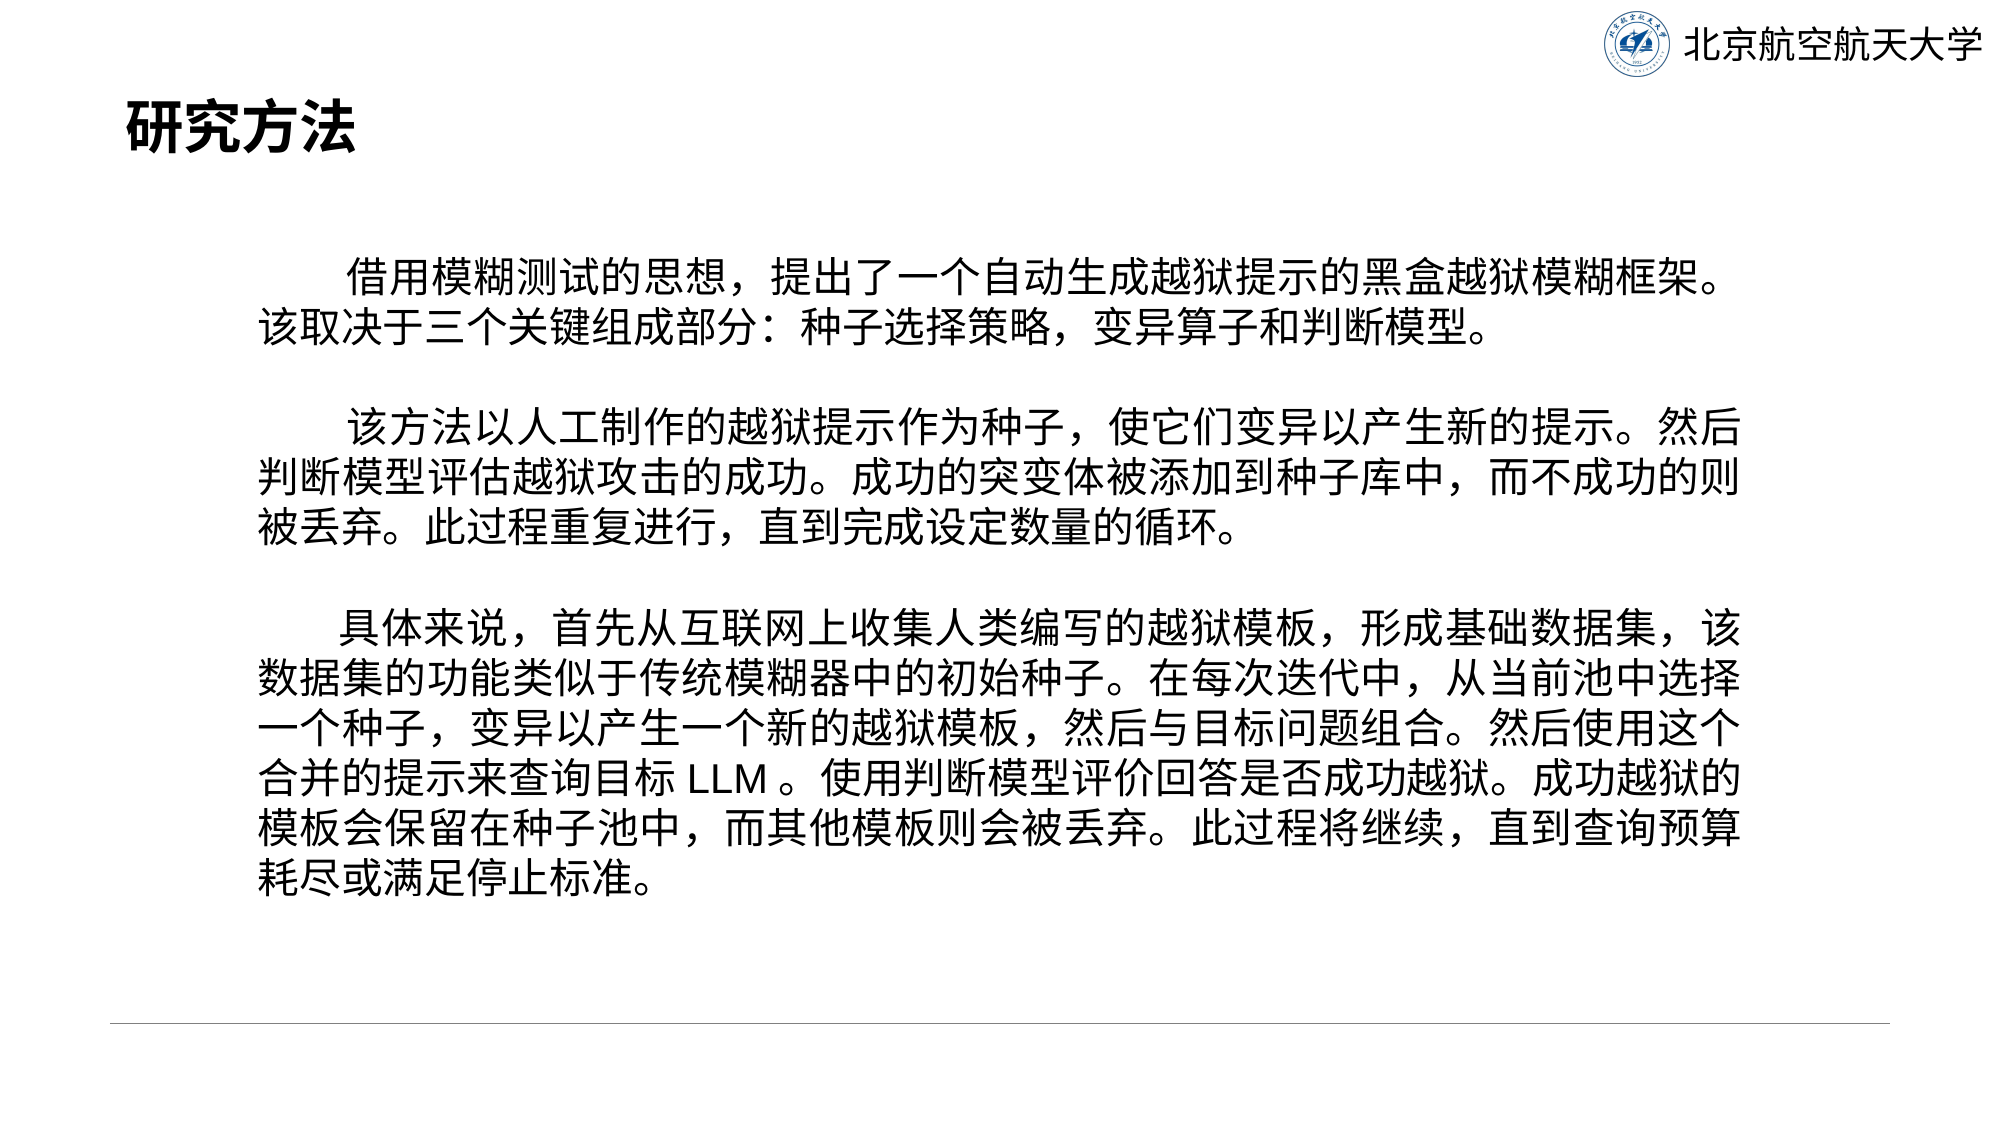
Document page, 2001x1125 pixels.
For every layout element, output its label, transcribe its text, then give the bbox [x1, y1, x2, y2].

text_box 借用模糊测试的思想，提出了一个自动生成越狱提示的黑盒越狱模糊框架。该取决于三个关键组成部分：种子选择策略，变异算子和判断模型。 该方法以人工制作的越狱提示作为种子，使它们变异以产生新的提示。然后判断模型评估越狱攻击的成功。成功的突变体被添加到种子库中，而不成功的则被丢弃。此过程重复进行，直到完成设定数量的循环。 具体来说，首先从互联网上收集人类编写的越狱模板，形成基础数据集，该数据集的功能类似于传统模糊器中的初始种子。在每次迭代中，从当前池中选择一个种子，变异以产生一个新的越狱模板，然后与目标问题组合。然后使用这个合并的提示来查询目标LLM。使用判断模型评价回答是否成功越狱。成功越狱的模板会保留在种子池中，而其他模板则会被丢弃。此过程将继续，直到查询预算耗尽或满足停止标准。 [242, 243, 1758, 909]
title 研究方法 [109, 0, 1890, 169]
